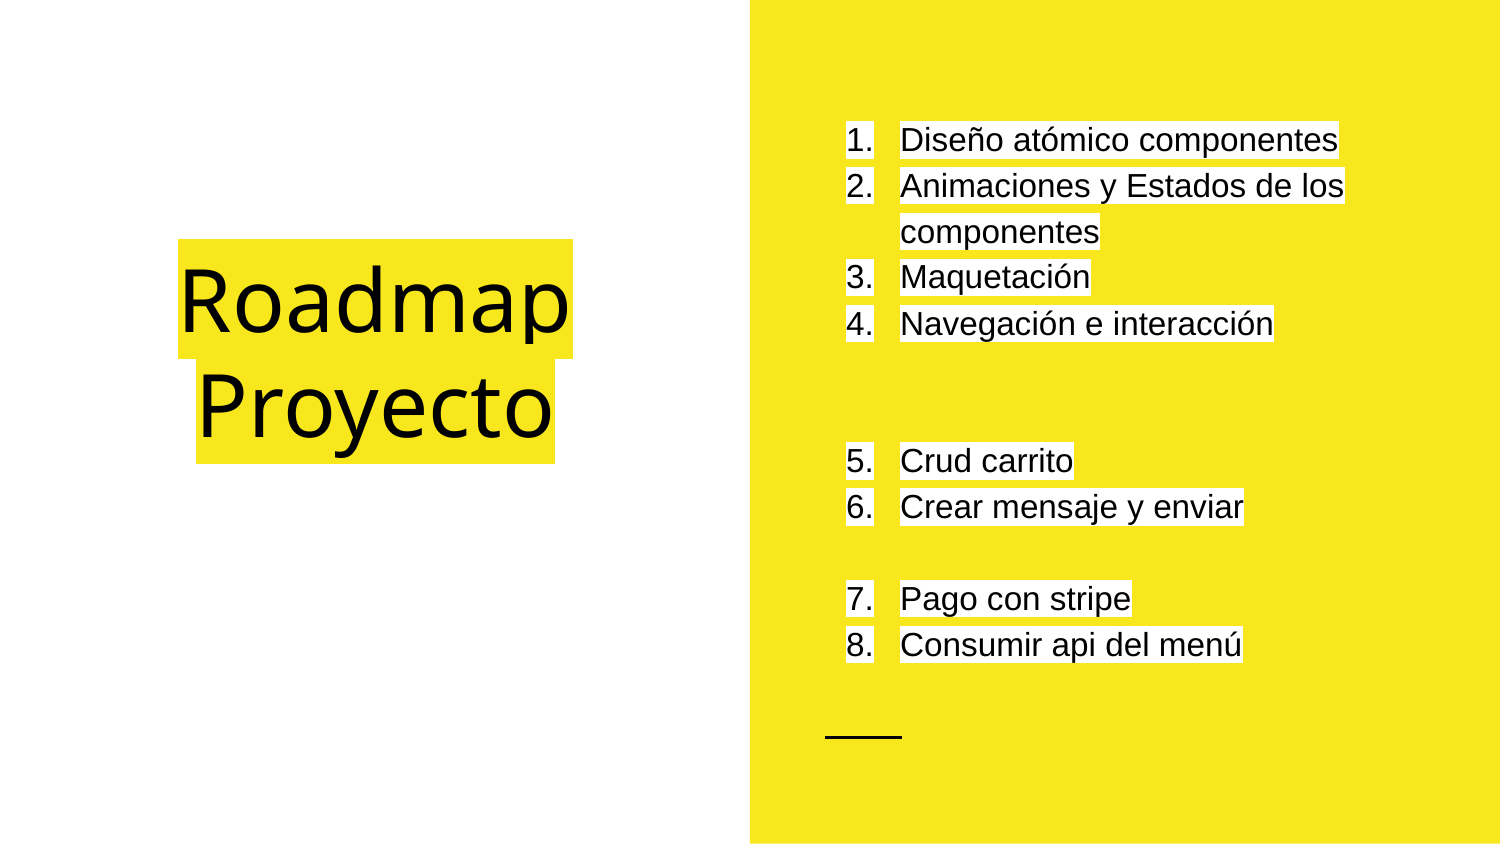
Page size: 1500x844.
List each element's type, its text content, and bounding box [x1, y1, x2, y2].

title Roadmap Proyecto [43, 177, 708, 471]
list Diseño atómico componentes Animaciones y Estados de los componentes Maquetación Navegación e interacción Crud carrito Crear mensaje y enviar Pago con stripe Consumir api del menú [810, 118, 1440, 725]
